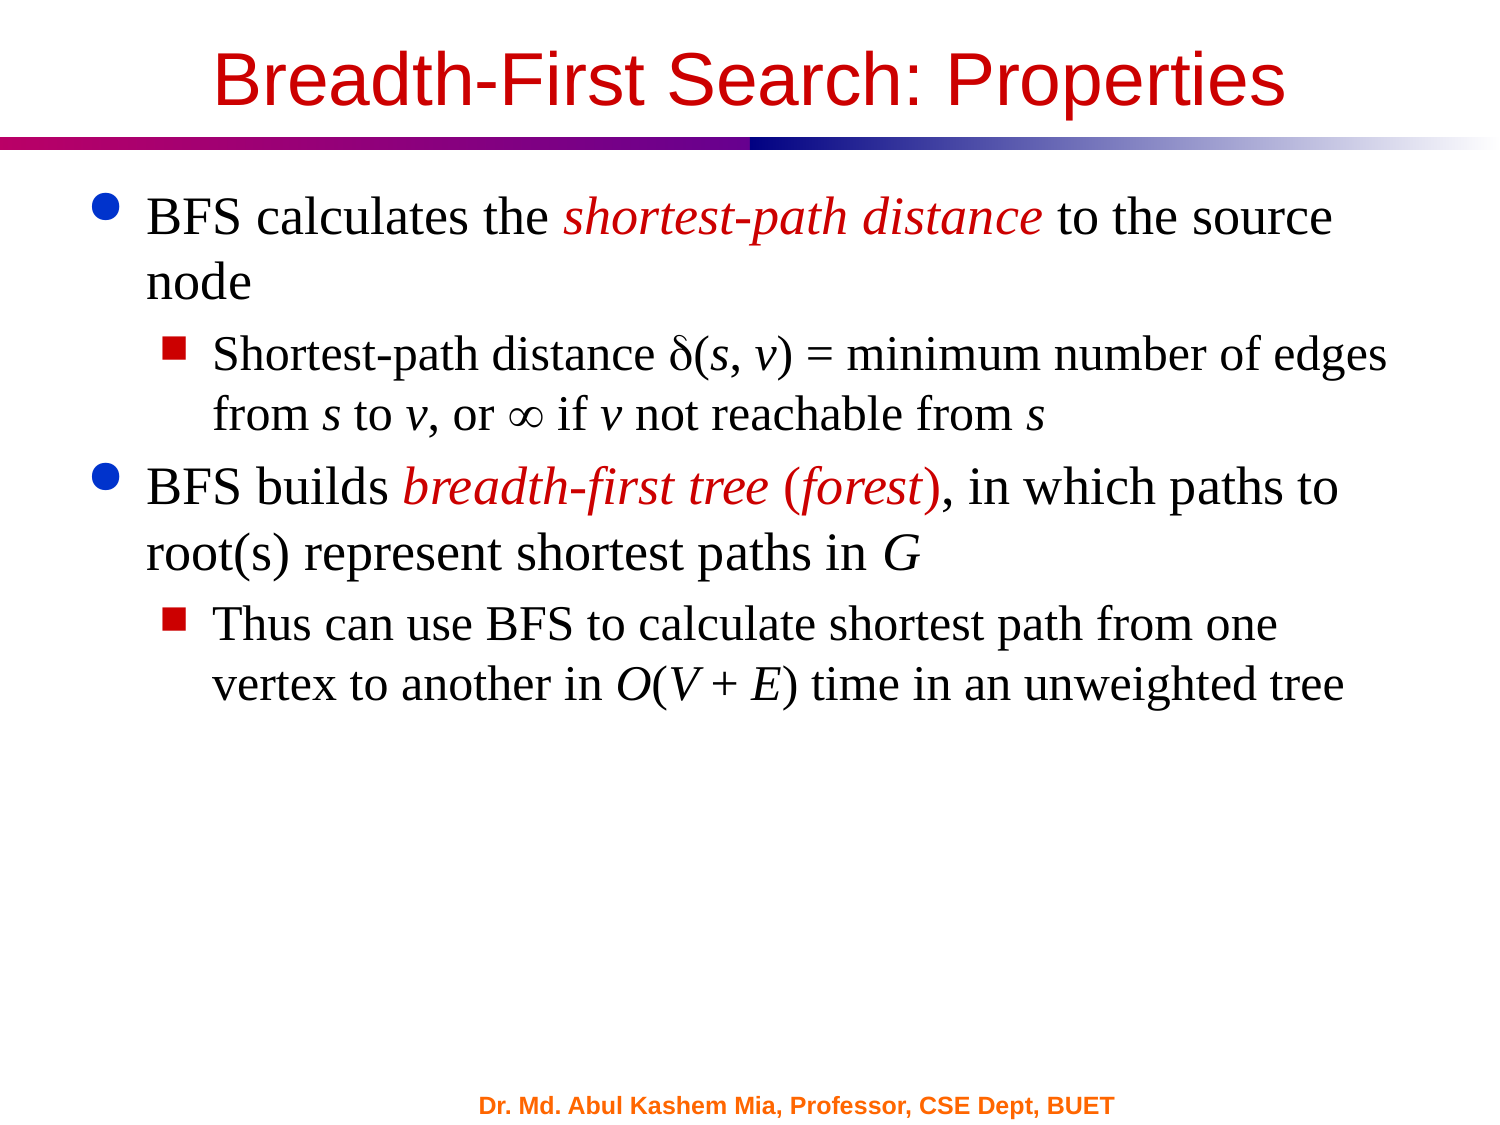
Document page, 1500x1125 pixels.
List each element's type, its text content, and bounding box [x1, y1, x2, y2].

title Breadth-First Search: Properties [75, 37, 1425, 114]
list BFS calculates the shortest-path distance to the source node Shortest-path distance (s, v) = minimum number of edges from s to v, or  if v not reachable from s BFS builds breadth-first tree (forest), in which paths to root(s) represent shortest paths in G Thus can use BFS to calculate shortest path from one vertex to another in O(V + E) time in an unweighted tree [75, 172, 1425, 1000]
